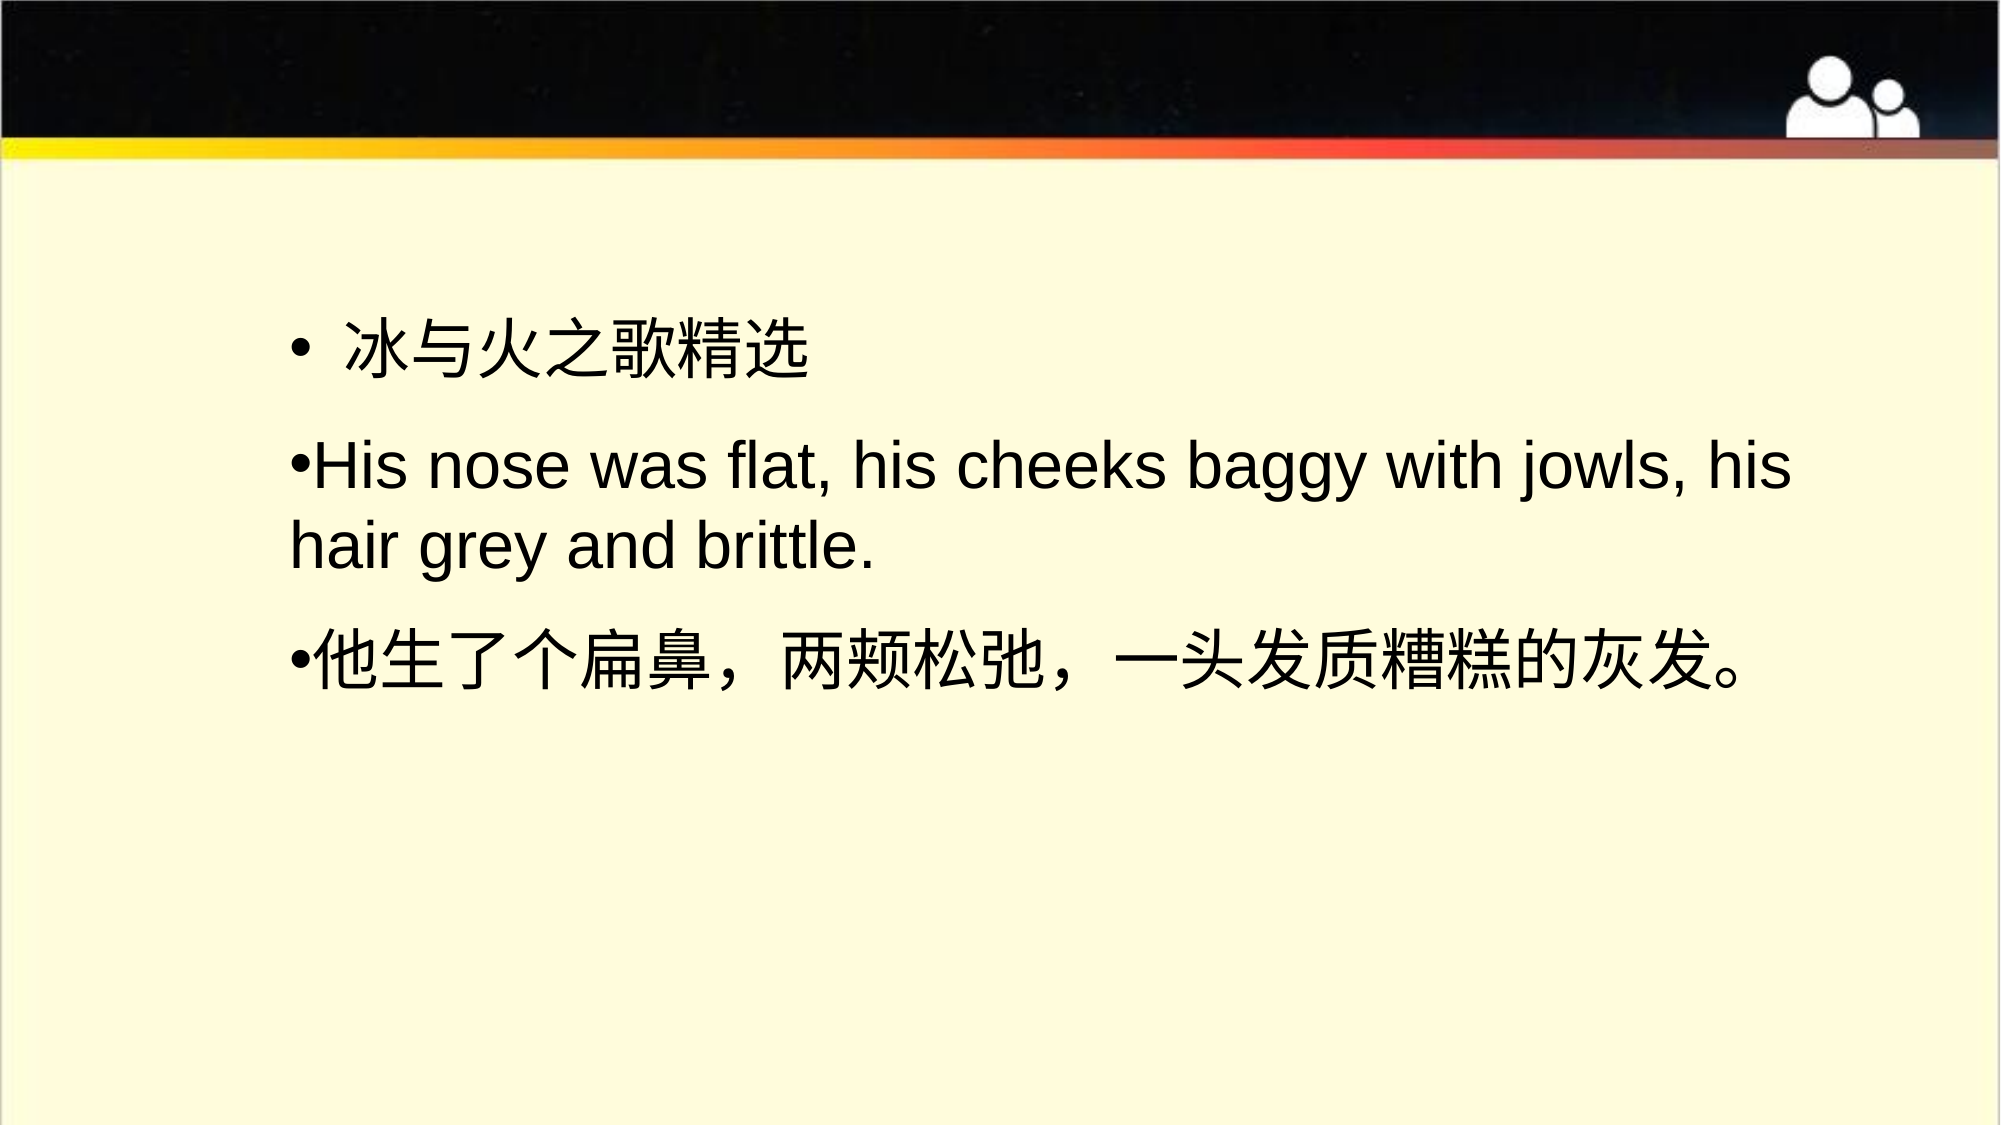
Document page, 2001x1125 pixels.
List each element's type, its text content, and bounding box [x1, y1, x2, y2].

picture [0, 0, 2001, 1125]
list 冰与火之歌精选 His nose was flat, his cheeks baggy with jowls, his hair grey and brittle. 他生了个扁鼻，两颊松弛，一头发质糟糕的灰发。 [210, 299, 1863, 1014]
